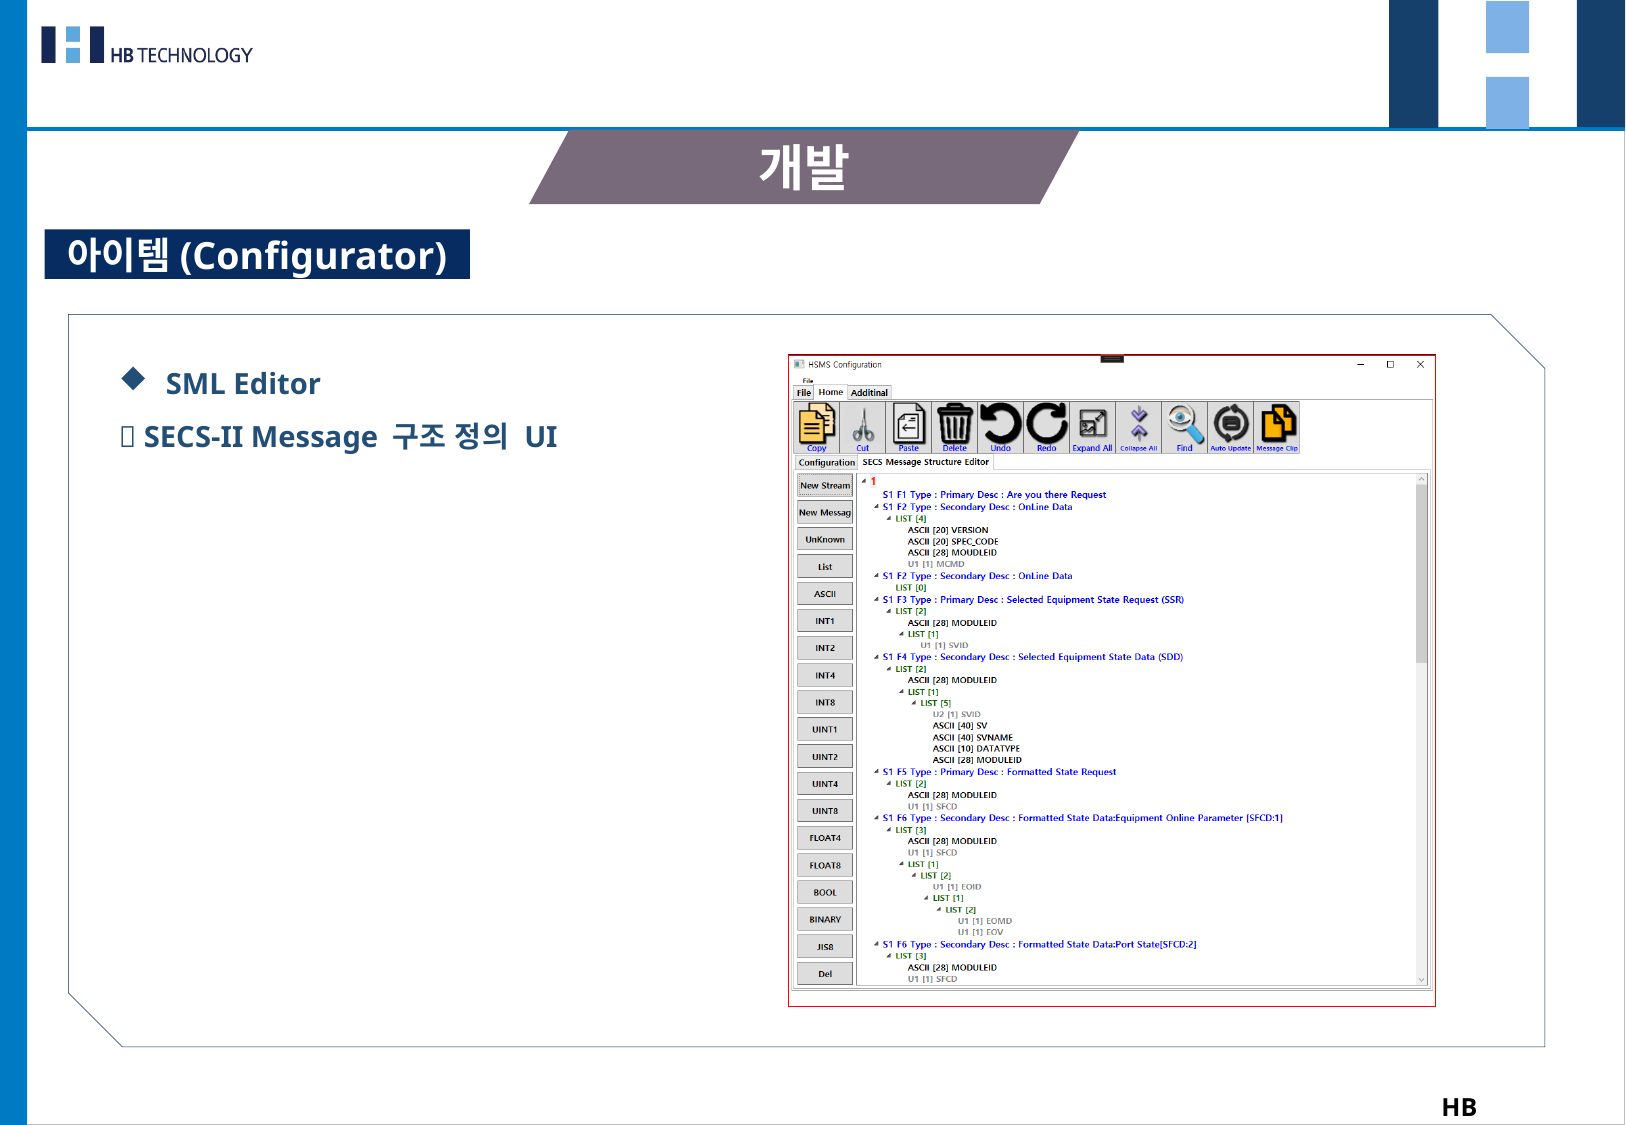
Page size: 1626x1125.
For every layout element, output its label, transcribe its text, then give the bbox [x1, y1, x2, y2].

text_box 아이템(Configurator) [43, 227, 472, 281]
text_box 개발 [527, 127, 1082, 207]
picture [788, 354, 1436, 1007]
text_box SML Editor  SECS-II Message 구조 정의 UI [66, 312, 1547, 1049]
picture [38, 19, 258, 66]
